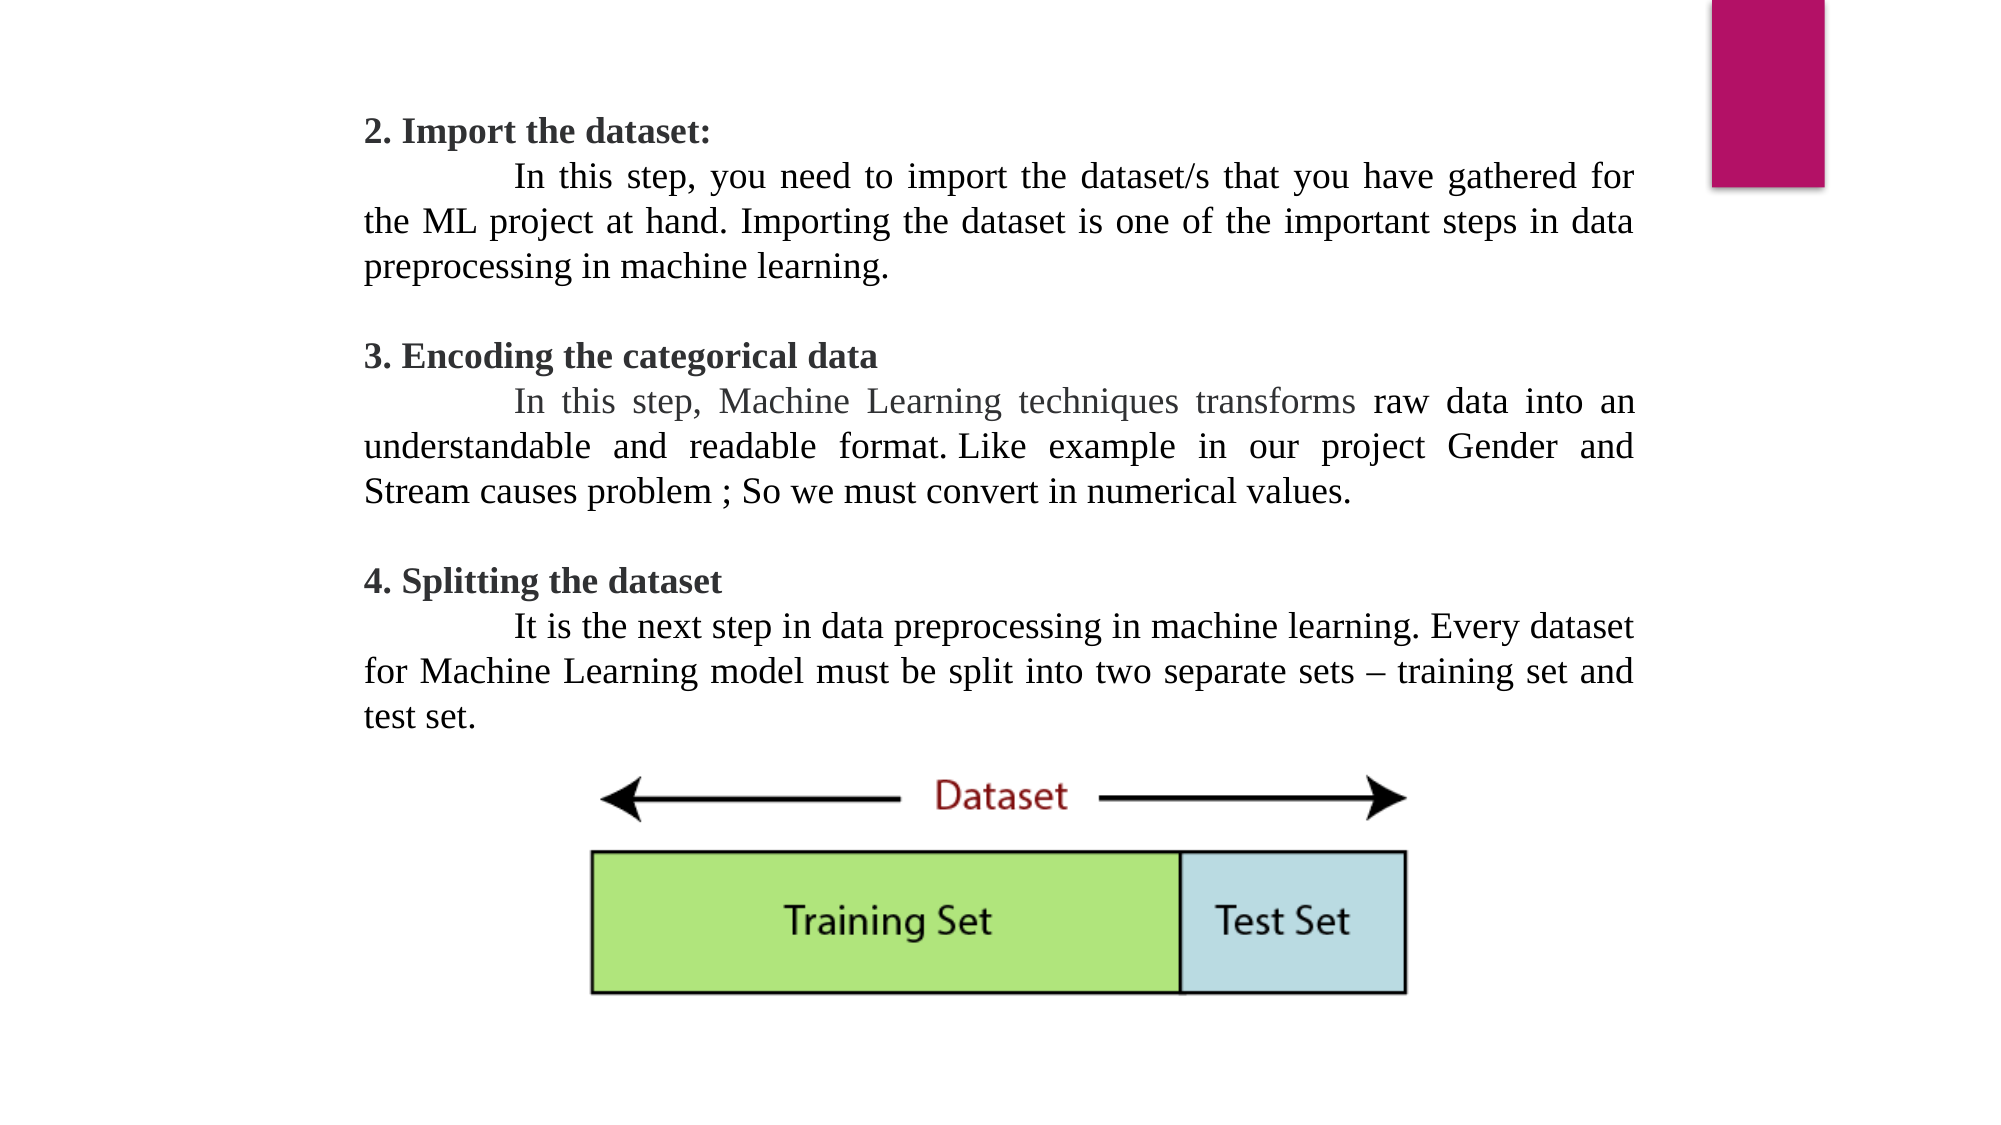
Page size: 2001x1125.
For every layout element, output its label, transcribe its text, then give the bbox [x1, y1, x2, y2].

picture [570, 768, 1430, 1007]
text_box 2. Import the dataset: In this step, you need to import the dataset/s that you have gathered for the ML project at hand. Importing the dataset is one of the important steps in data preprocessing in machine learning. 3. Encoding the categorical data In this step, Machine Learning techniques transforms raw data into an understandable and readable format. Like example in our project Gender and Stream causes problem ; So we must convert in numerical values. 4. Splitting the dataset It is the next step in data preprocessing in machine learning. Every dataset for Machine Learning model must be split into two separate sets – training set and test set. [349, 98, 1651, 789]
